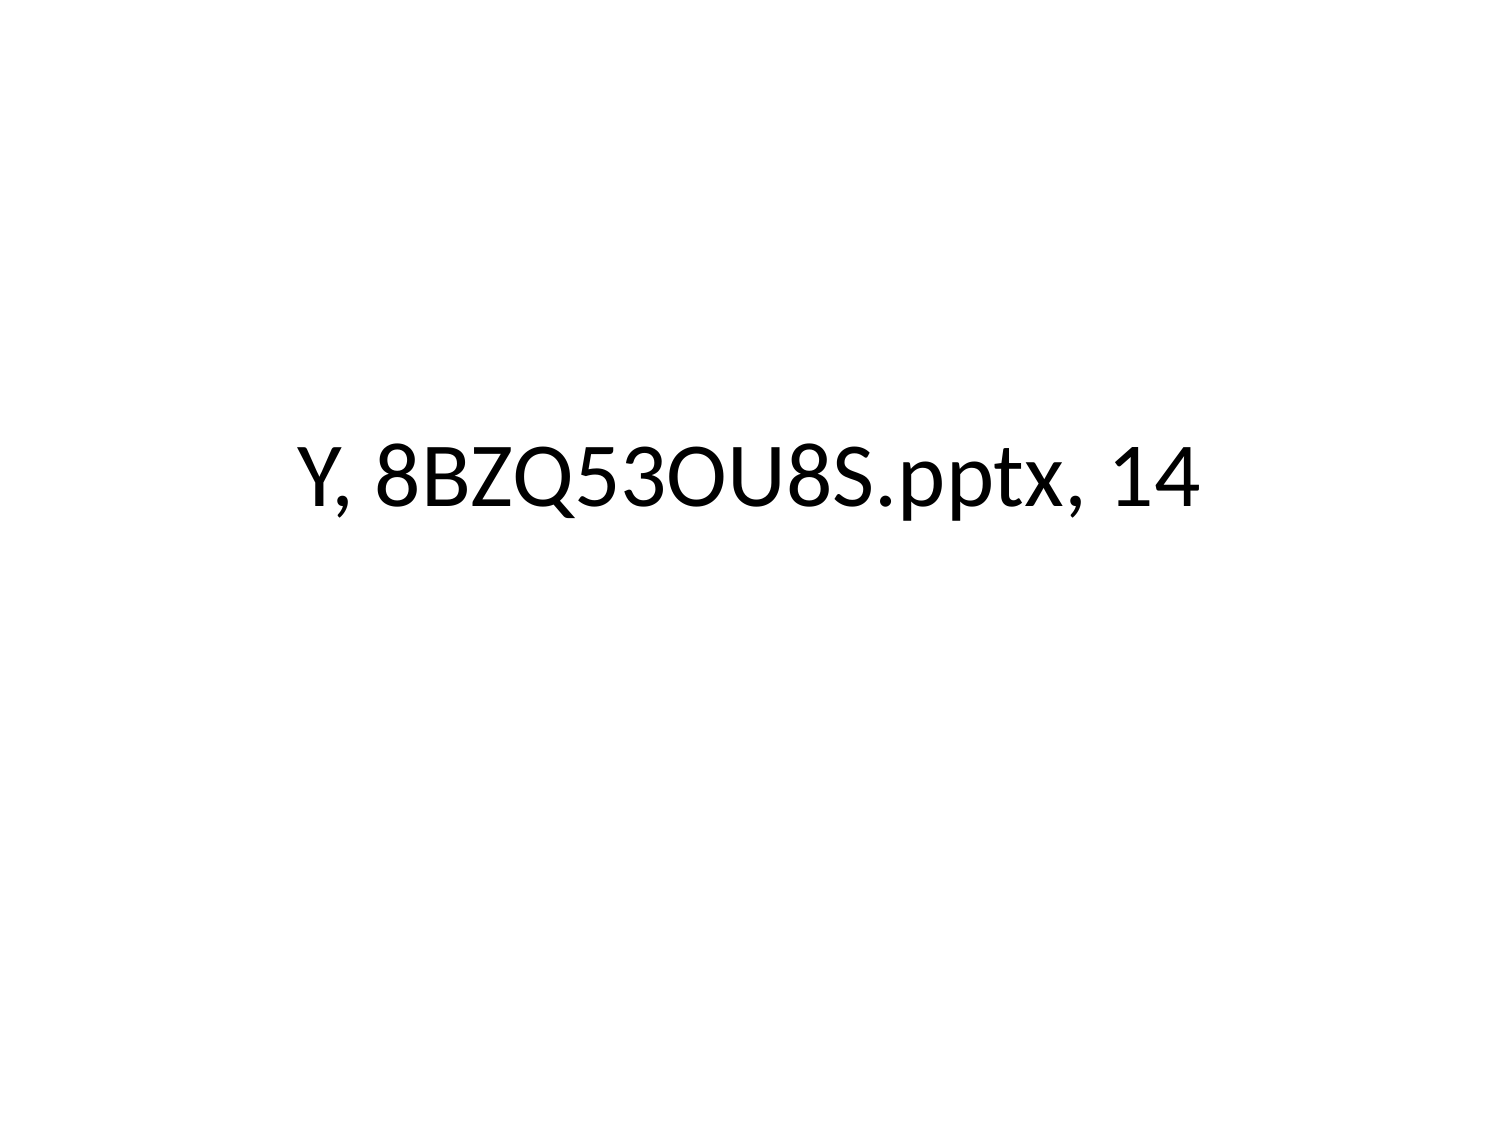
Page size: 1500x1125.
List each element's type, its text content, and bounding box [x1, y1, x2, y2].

title Y, 8BZQ53OU8S.pptx, 14 [112, 349, 1388, 591]
